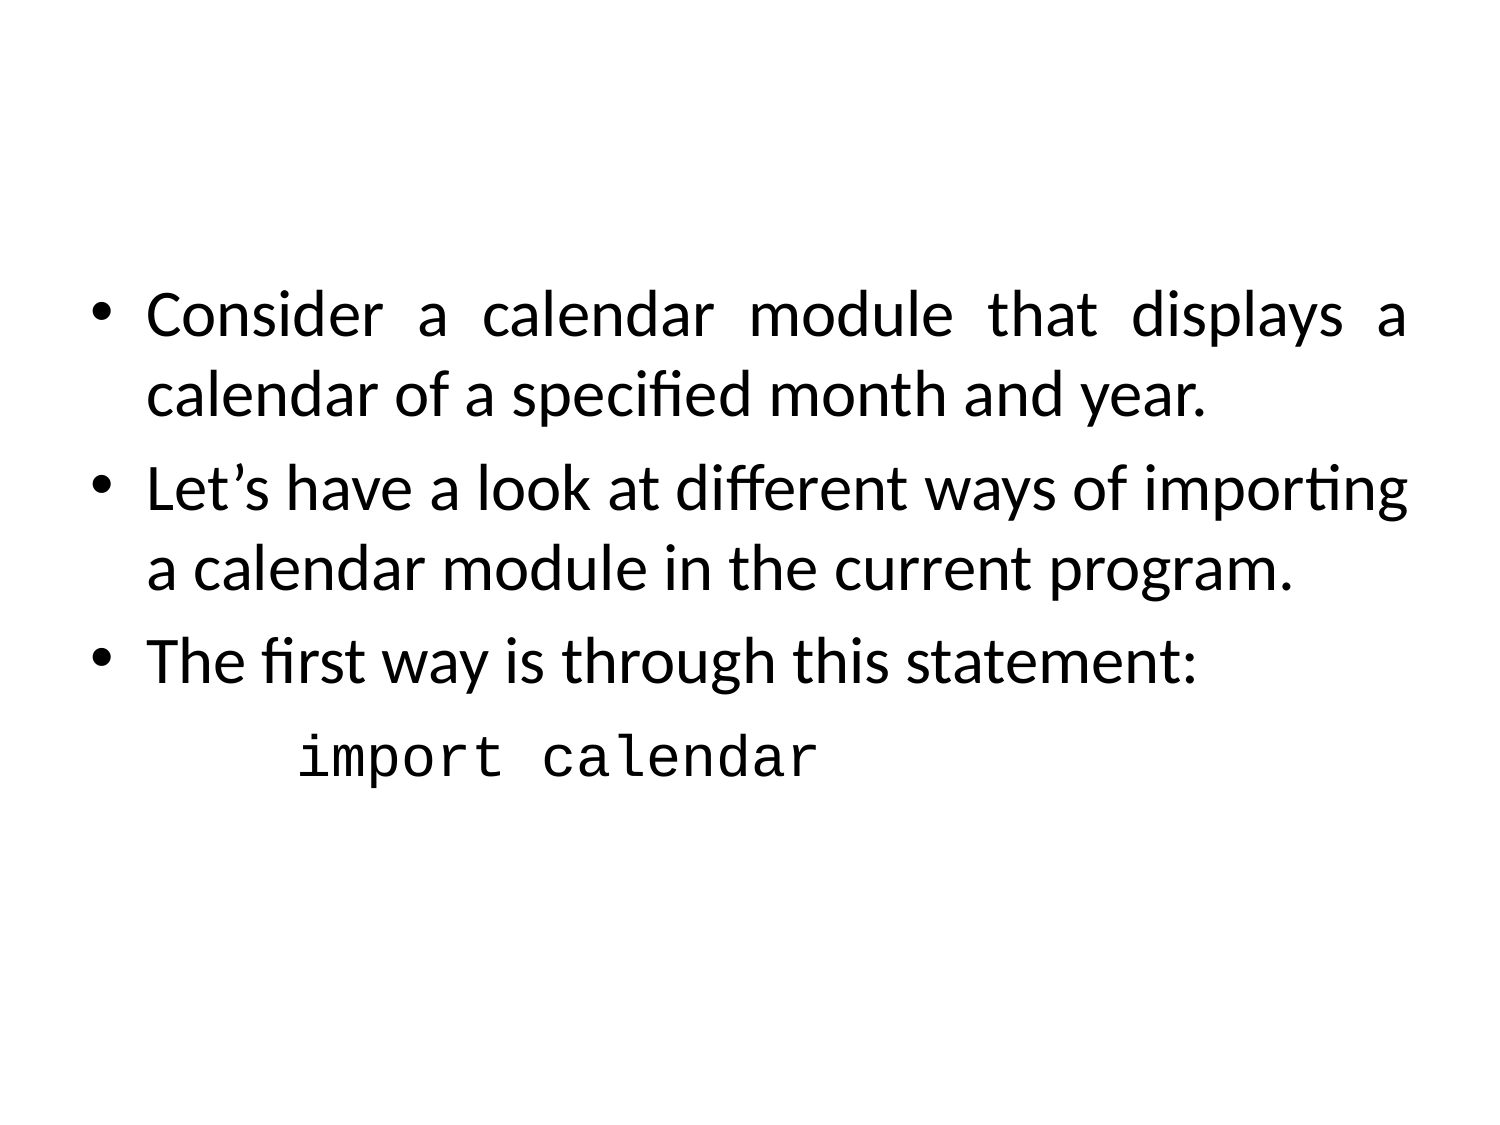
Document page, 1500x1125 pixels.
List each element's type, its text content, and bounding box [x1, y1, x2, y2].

list Consider a calendar module that displays a calendar of a specified month and year. Let’s have a look at different ways of importing a calendar module in the current program. The first way is through this statement: import calendar [75, 262, 1425, 1005]
